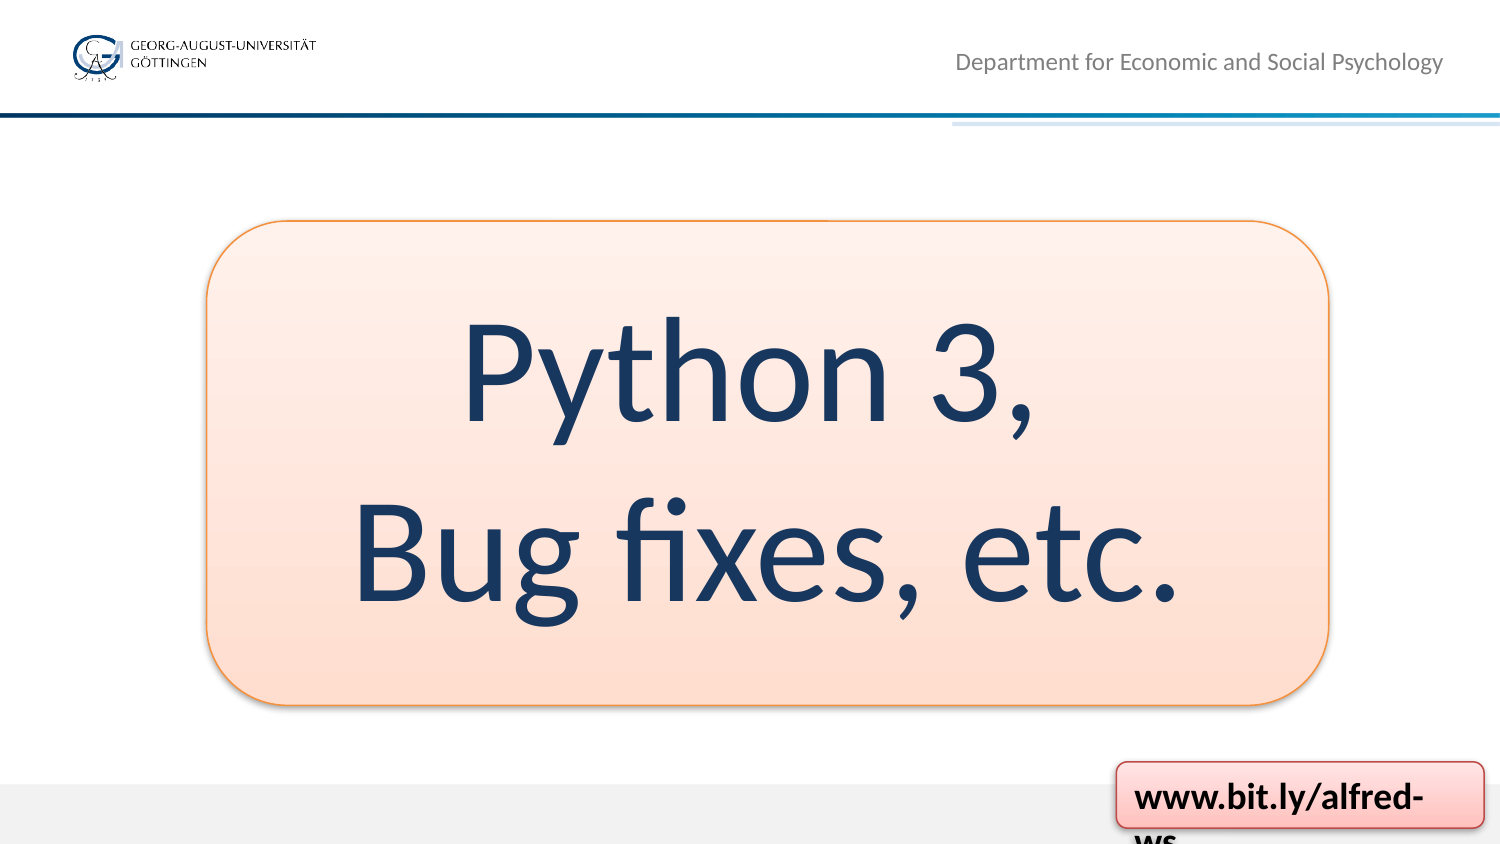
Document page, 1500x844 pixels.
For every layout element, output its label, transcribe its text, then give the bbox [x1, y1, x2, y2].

text_box [206, 635, 1329, 707]
text_box www.bit.ly/alfred-ws [1115, 761, 1485, 829]
picture [0, 0, 1500, 784]
list Department for Economic and Social Psychology [891, 45, 1445, 107]
text_box [211, 220, 1324, 271]
title Python 3, Bug fixes, etc. [142, 271, 1393, 635]
